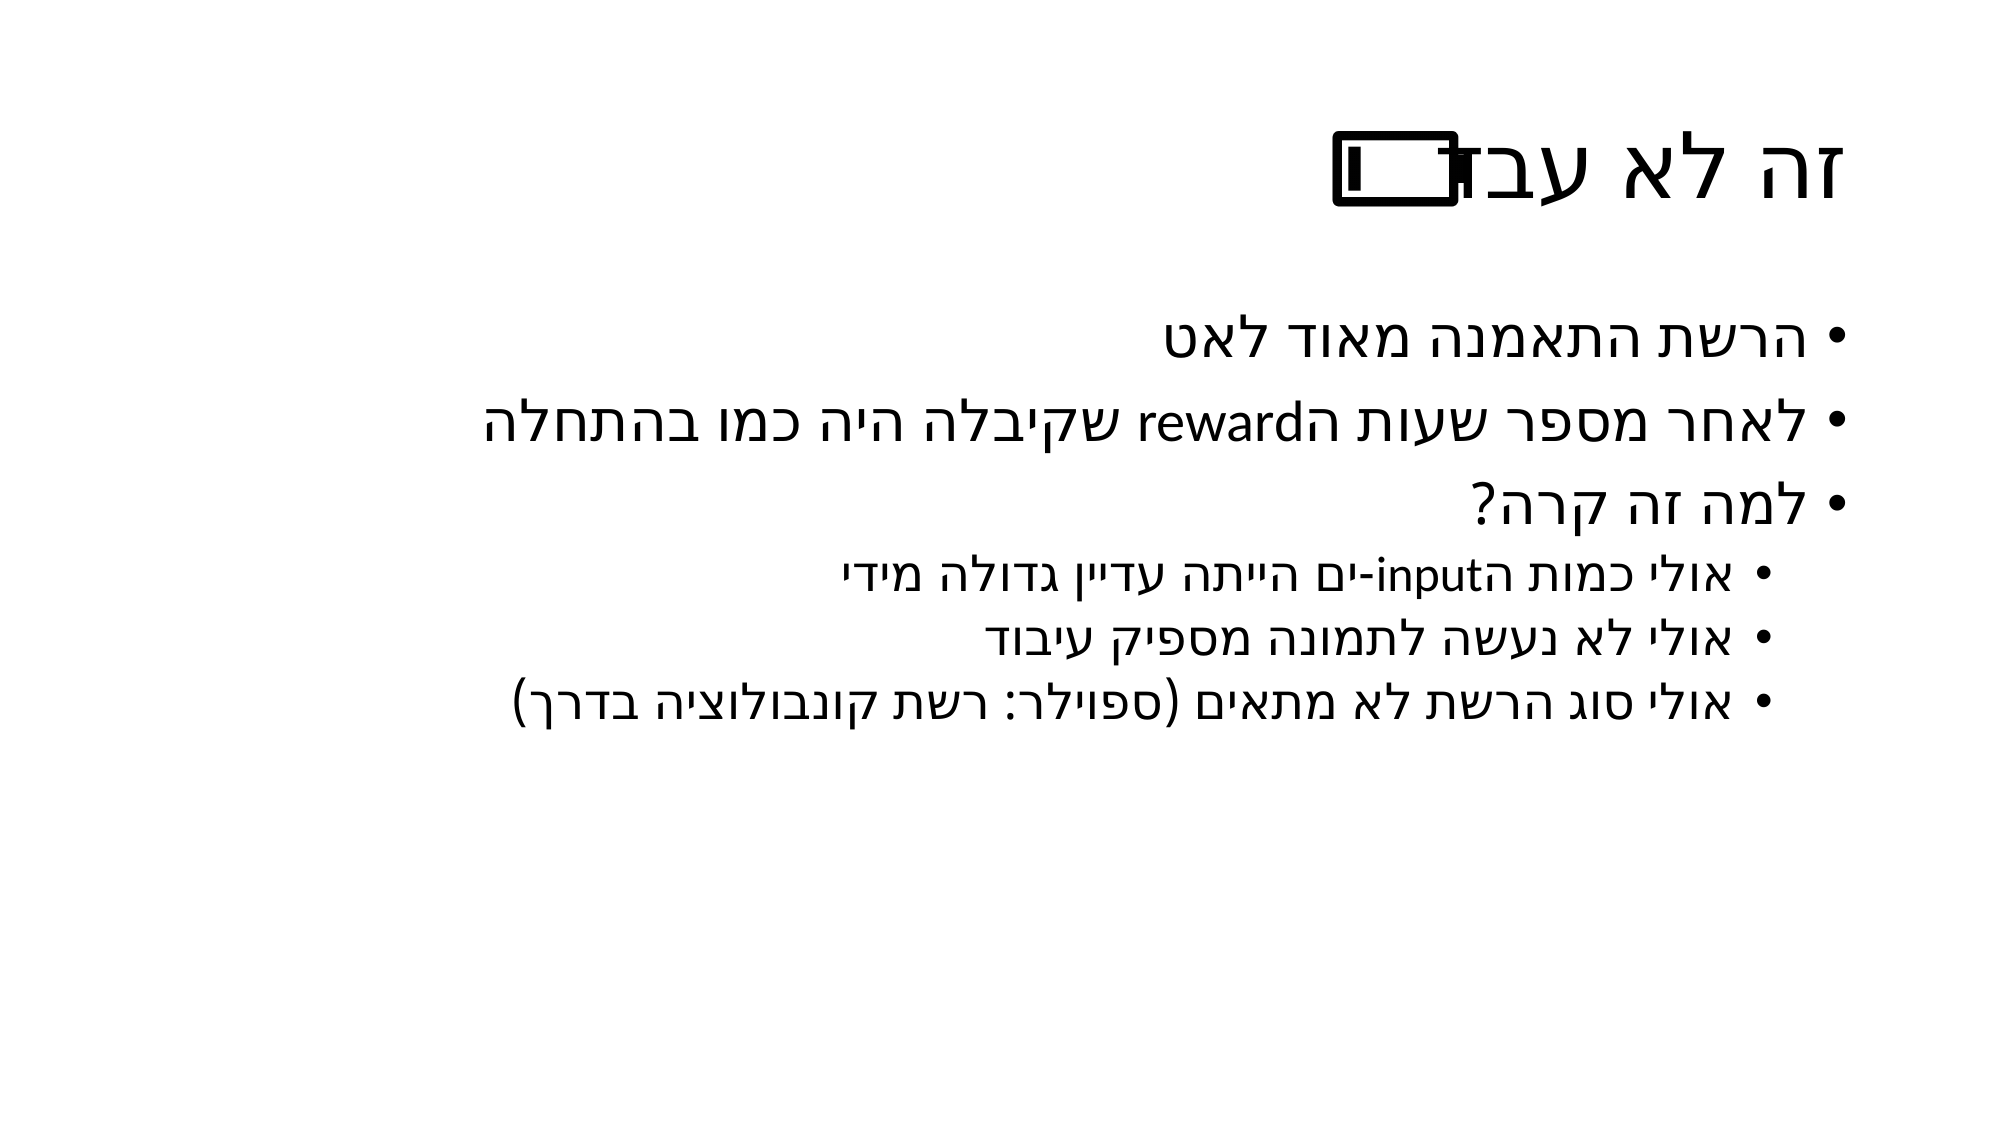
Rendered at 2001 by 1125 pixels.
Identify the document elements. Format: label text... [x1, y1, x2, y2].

title זה לא עבד [137, 59, 1863, 278]
list הרשת התאמנה מאוד לאט לאחר מספר שעות הreward שקיבלה היה כמו בהתחלה למה זה קרה? אולי כמות הinput-ים הייתה עדיין גדולה מידי אולי לא נעשה לתמונה מספיק עיבוד אולי סוג הרשת לא מתאים (ספוילר: רשת קונבולוציה בדרך) [137, 299, 1863, 1014]
picture [1326, 93, 1477, 244]
